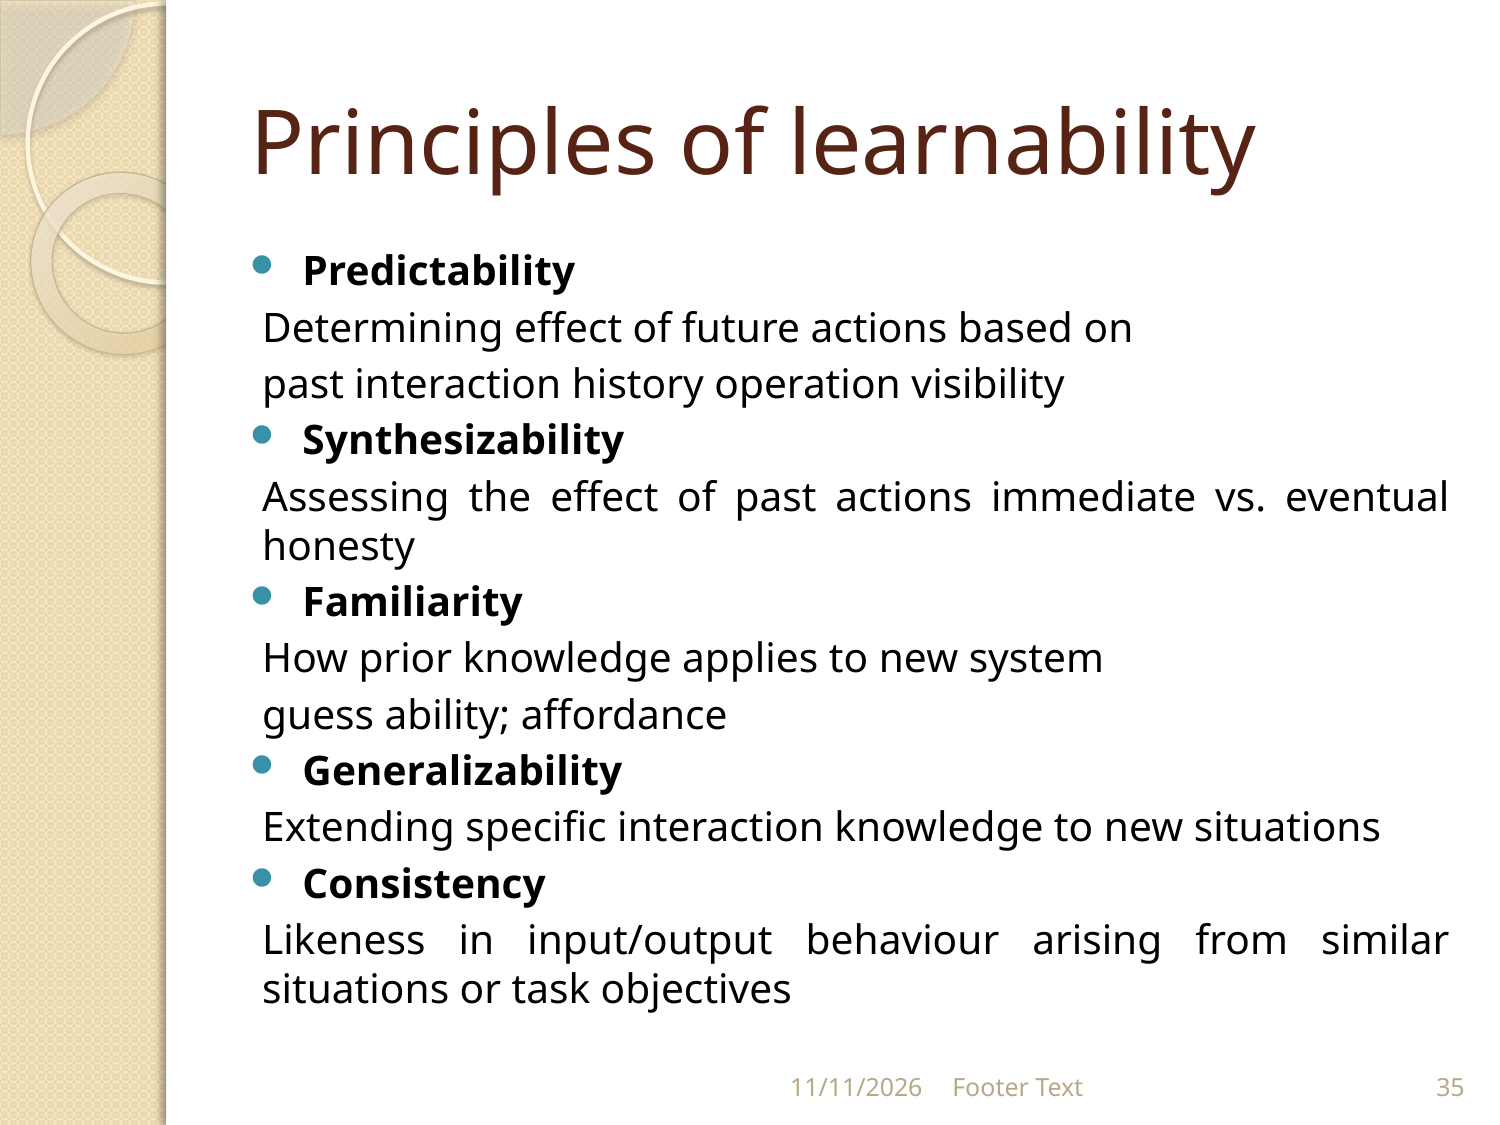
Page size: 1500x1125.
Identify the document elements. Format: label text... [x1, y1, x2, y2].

slide_number 35 [1413, 1034, 1488, 1113]
footer Footer Text [937, 1034, 1413, 1113]
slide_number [587, 1034, 937, 1113]
list Predictability Determining effect of future actions based on past interaction history operation visibility Synthesizability Assessing the effect of past actions immediate vs. eventual honesty Familiarity How prior knowledge applies to new system guess ability; affordance Generalizability Extending specific interaction knowledge to new situations Consistency Likeness in input/output behaviour arising from similar situations or task objectives [235, 237, 1466, 1025]
title Principles of learnability [235, 45, 1466, 233]
